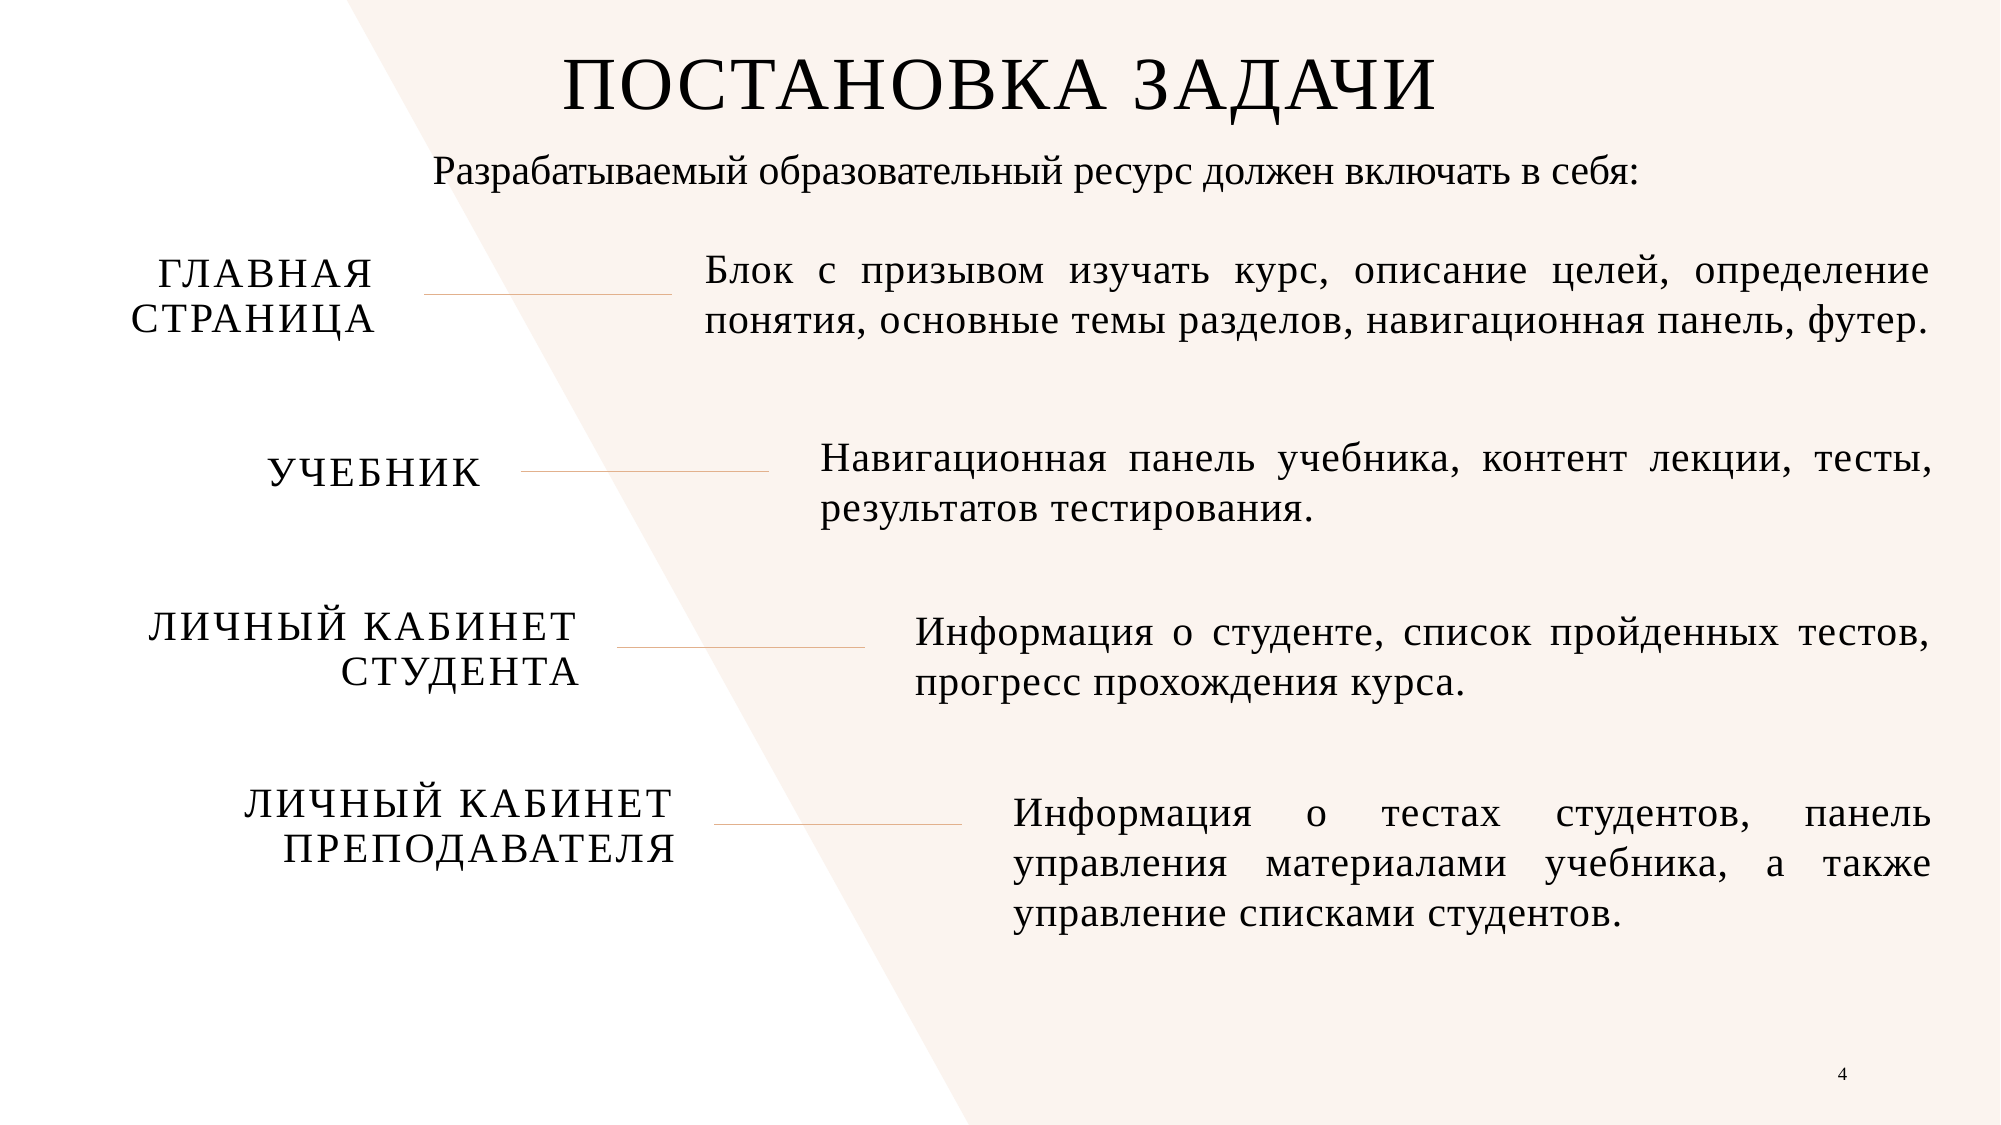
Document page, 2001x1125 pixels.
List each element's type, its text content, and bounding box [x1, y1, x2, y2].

list Главная страница [38, 254, 391, 339]
list Информация о тестах студентов, панель управления материалами учебника, а также управление списками студентов. [998, 777, 1949, 943]
list Информация о студенте, список пройденных тестов, прогресс прохождения курса. [900, 596, 1948, 707]
title Постановка задачи [0, 24, 2000, 135]
list Учебник [37, 431, 495, 516]
list Личный кабинет преподавателя [45, 784, 690, 869]
list Личный кабинет студента [39, 607, 595, 693]
list Навигационная панель учебника, контент лекции, тесты, результатов тестирования. [805, 421, 1950, 563]
list Блок с призывом изучать курс, описание целей, определение понятия, основные темы разделов, навигационная панель, футер. [689, 234, 1947, 358]
slide_number 4 [1773, 1042, 1863, 1103]
text_box Разрабатываемый образовательный ресурс должен включать в себя: [0, 135, 2000, 201]
